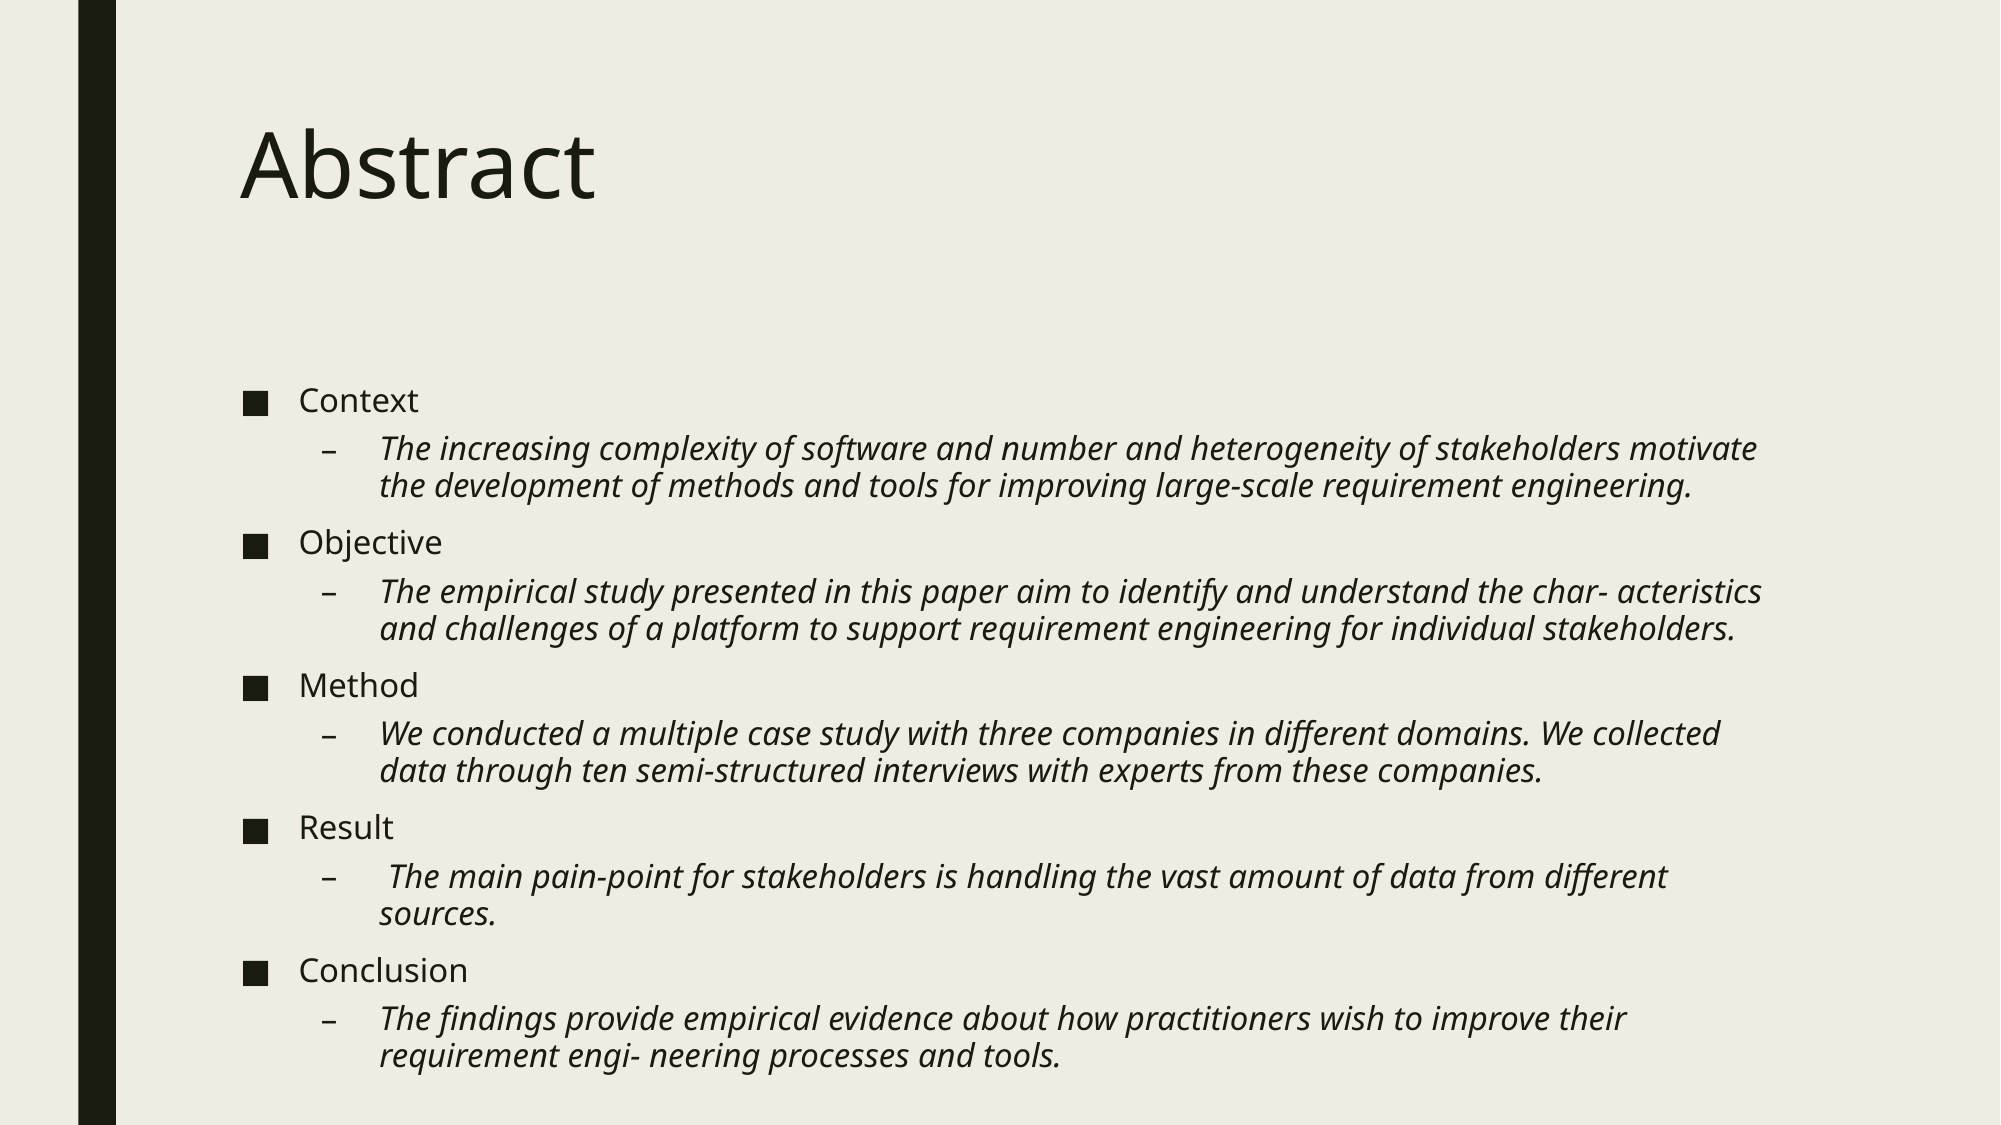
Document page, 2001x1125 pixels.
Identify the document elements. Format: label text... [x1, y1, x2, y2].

list Context The increasing complexity of software and number and heterogeneity of stakeholders motivate the development of methods and tools for improving large-scale requirement engineering. Objective The empirical study presented in this paper aim to identify and understand the char- acteristics and challenges of a platform to support requirement engineering for individual stakeholders. Method We conducted a multiple case study with three companies in different domains. We collected data through ten semi-structured interviews with experts from these companies. Result The main pain-point for stakeholders is handling the vast amount of data from different sources. Conclusion The findings provide empirical evidence about how practitioners wish to improve their requirement engi- neering processes and tools. [225, 375, 1800, 1125]
title Abstract [225, 112, 1800, 357]
